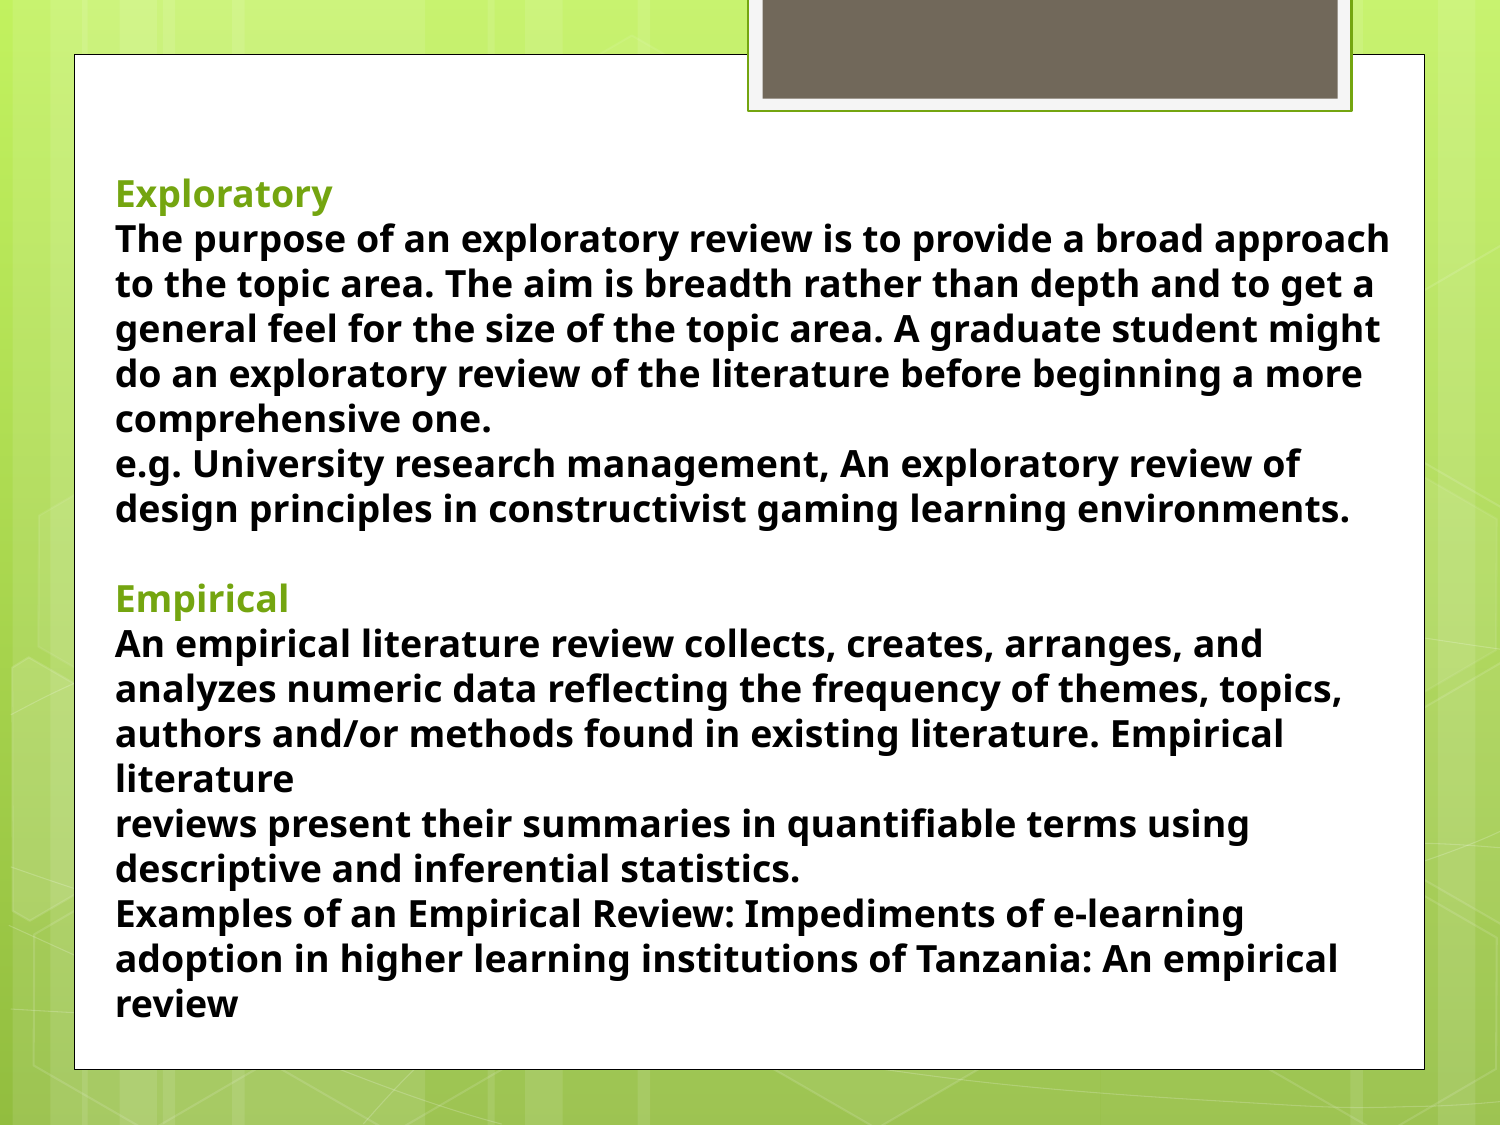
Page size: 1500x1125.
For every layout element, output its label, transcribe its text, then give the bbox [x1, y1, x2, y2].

text_box Exploratory The purpose of an exploratory review is to provide a broad approach to the topic area. The aim is breadth rather than depth and to get a general feel for the size of the topic area. A graduate student might do an exploratory review of the literature before beginning a more comprehensive one. e.g. University research management, An exploratory review of design principles in constructivist gaming learning environments. Empirical An empirical literature review collects, creates, arranges, and analyzes numeric data reflecting the frequency of themes, topics, authors and/or methods found in existing literature. Empirical literature reviews present their summaries in quantifiable terms using descriptive and inferential statistics. Examples of an Empirical Review: Impediments of e-learning adoption in higher learning institutions of Tanzania: An empirical review [99, 162, 1413, 1123]
